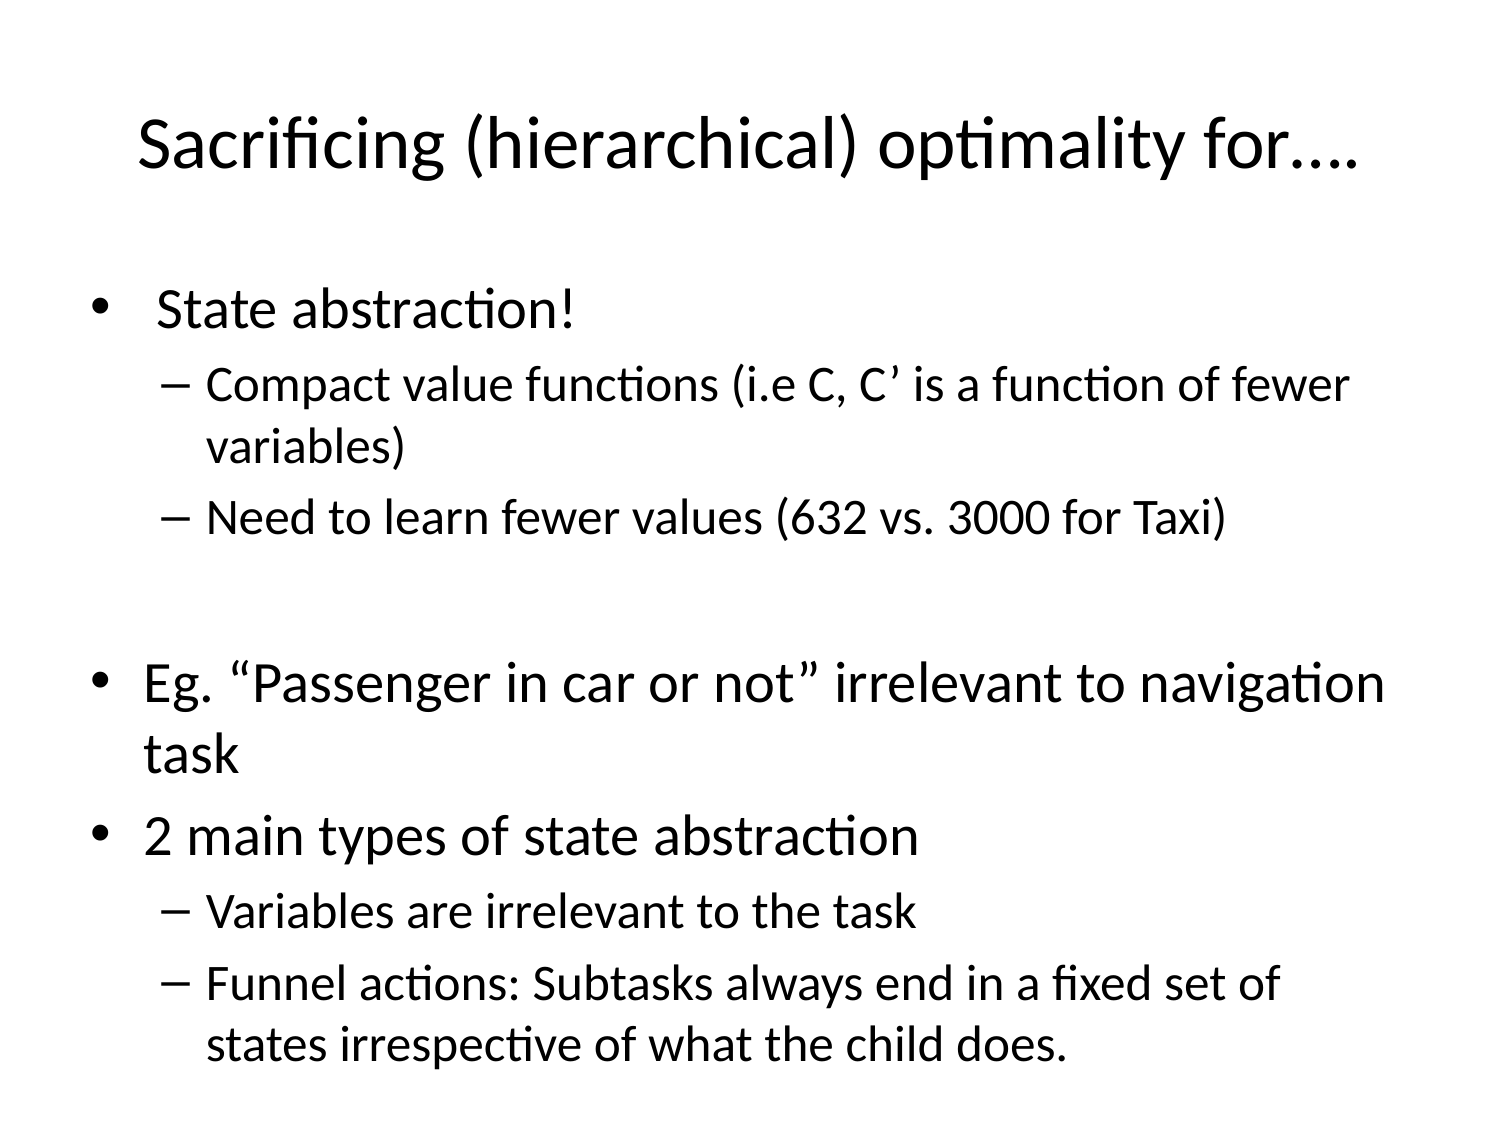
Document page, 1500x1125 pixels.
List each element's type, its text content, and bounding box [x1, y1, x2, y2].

title Sacrificing (hierarchical) optimality for…. [75, 45, 1425, 233]
list State abstraction! Compact value functions (i.e C, C’ is a function of fewer variables) Need to learn fewer values (632 vs. 3000 for Taxi) Eg. “Passenger in car or not” irrelevant to navigation task 2 main types of state abstraction Variables are irrelevant to the task Funnel actions: Subtasks always end in a fixed set of states irrespective of what the child does. [75, 262, 1425, 1088]
